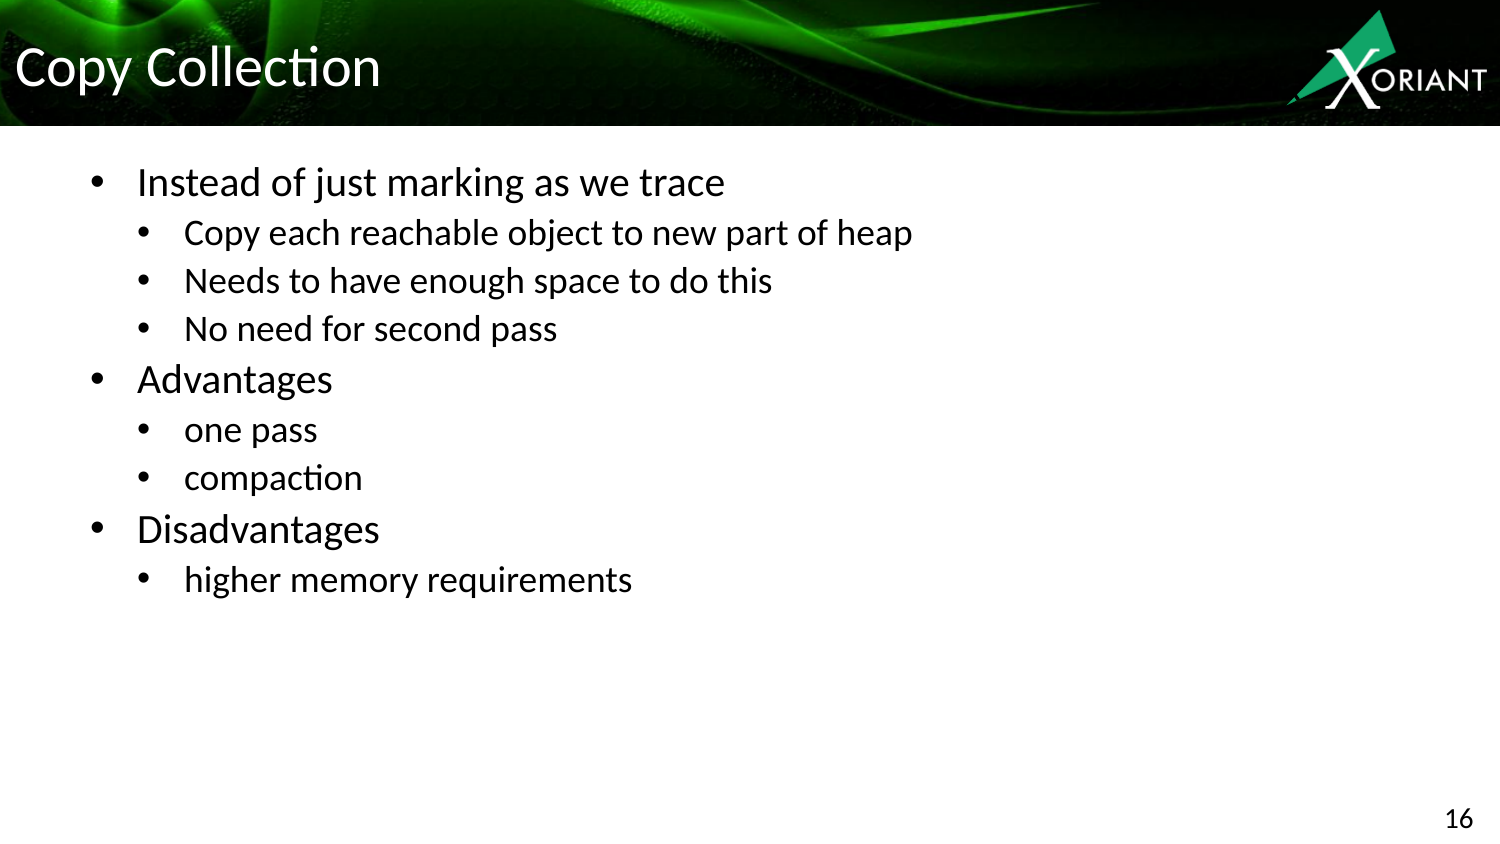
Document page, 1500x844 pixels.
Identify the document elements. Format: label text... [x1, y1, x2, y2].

title Copy Collection [0, 0, 1270, 126]
list Instead of just marking as we trace Copy each reachable object to new part of heap Needs to have enough space to do this No need for second pass Advantages one pass compaction Disadvantages higher memory requirements [75, 153, 1394, 793]
slide_number 16 [1429, 792, 1499, 842]
picture [1270, 0, 1500, 126]
